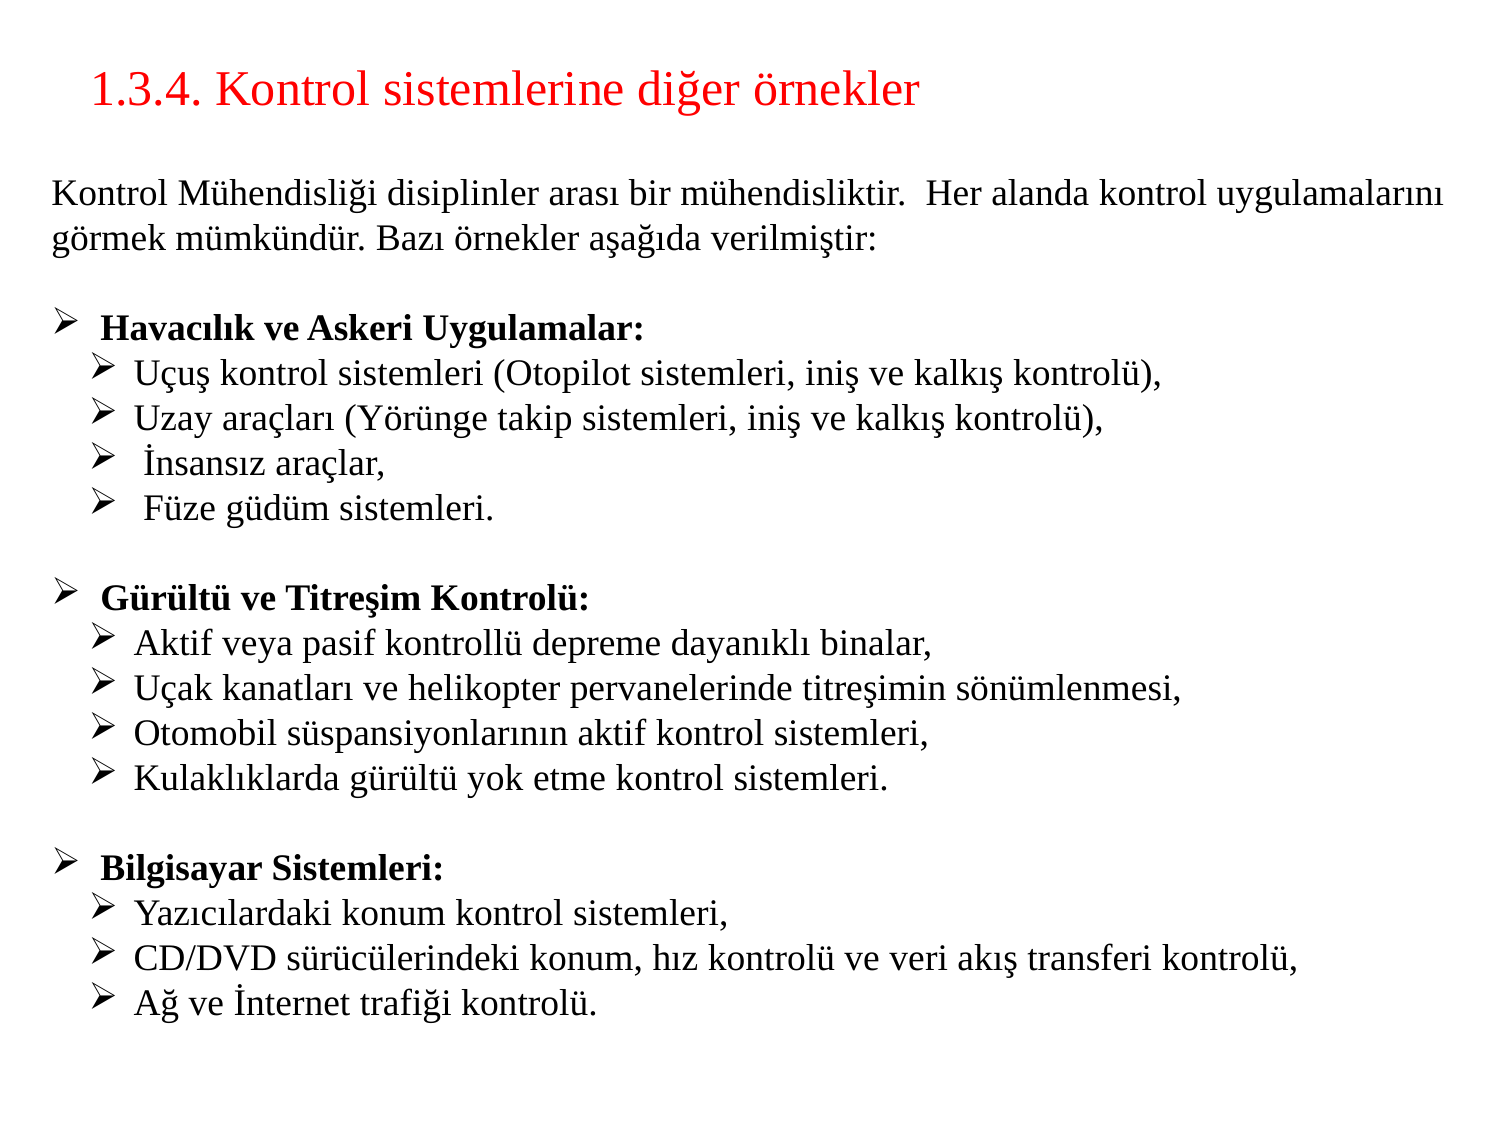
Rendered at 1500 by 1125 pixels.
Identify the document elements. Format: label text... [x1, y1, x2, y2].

title 1.3.4. Kontrol sistemlerine diğer örnekler [75, 45, 1425, 126]
text_box Kontrol Mühendisliği disiplinler arası bir mühendisliktir. Her alanda kontrol uygulamalarını görmek mümkündür. Bazı örnekler aşağıda verilmiştir: Havacılık ve Askeri Uygulamalar: Uçuş kontrol sistemleri (Otopilot sistemleri, iniş ve kalkış kontrolü), Uzay araçları (Yörünge takip sistemleri, iniş ve kalkış kontrolü), İnsansız araçlar, Füze güdüm sistemleri. Gürültü ve Titreşim Kontrolü: Aktif veya pasif kontrollü depreme dayanıklı binalar, Uçak kanatları ve helikopter pervanelerinde titreşimin sönümlenmesi, Otomobil süspansiyonlarının aktif kontrol sistemleri, Kulaklıklarda gürültü yok etme kontrol sistemleri. Bilgisayar Sistemleri: Yazıcılardaki konum kontrol sistemleri, CD/DVD sürücülerindeki konum, hız kontrolü ve veri akış transferi kontrolü, Ağ ve İnternet trafiği kontrolü. [36, 160, 1500, 1076]
